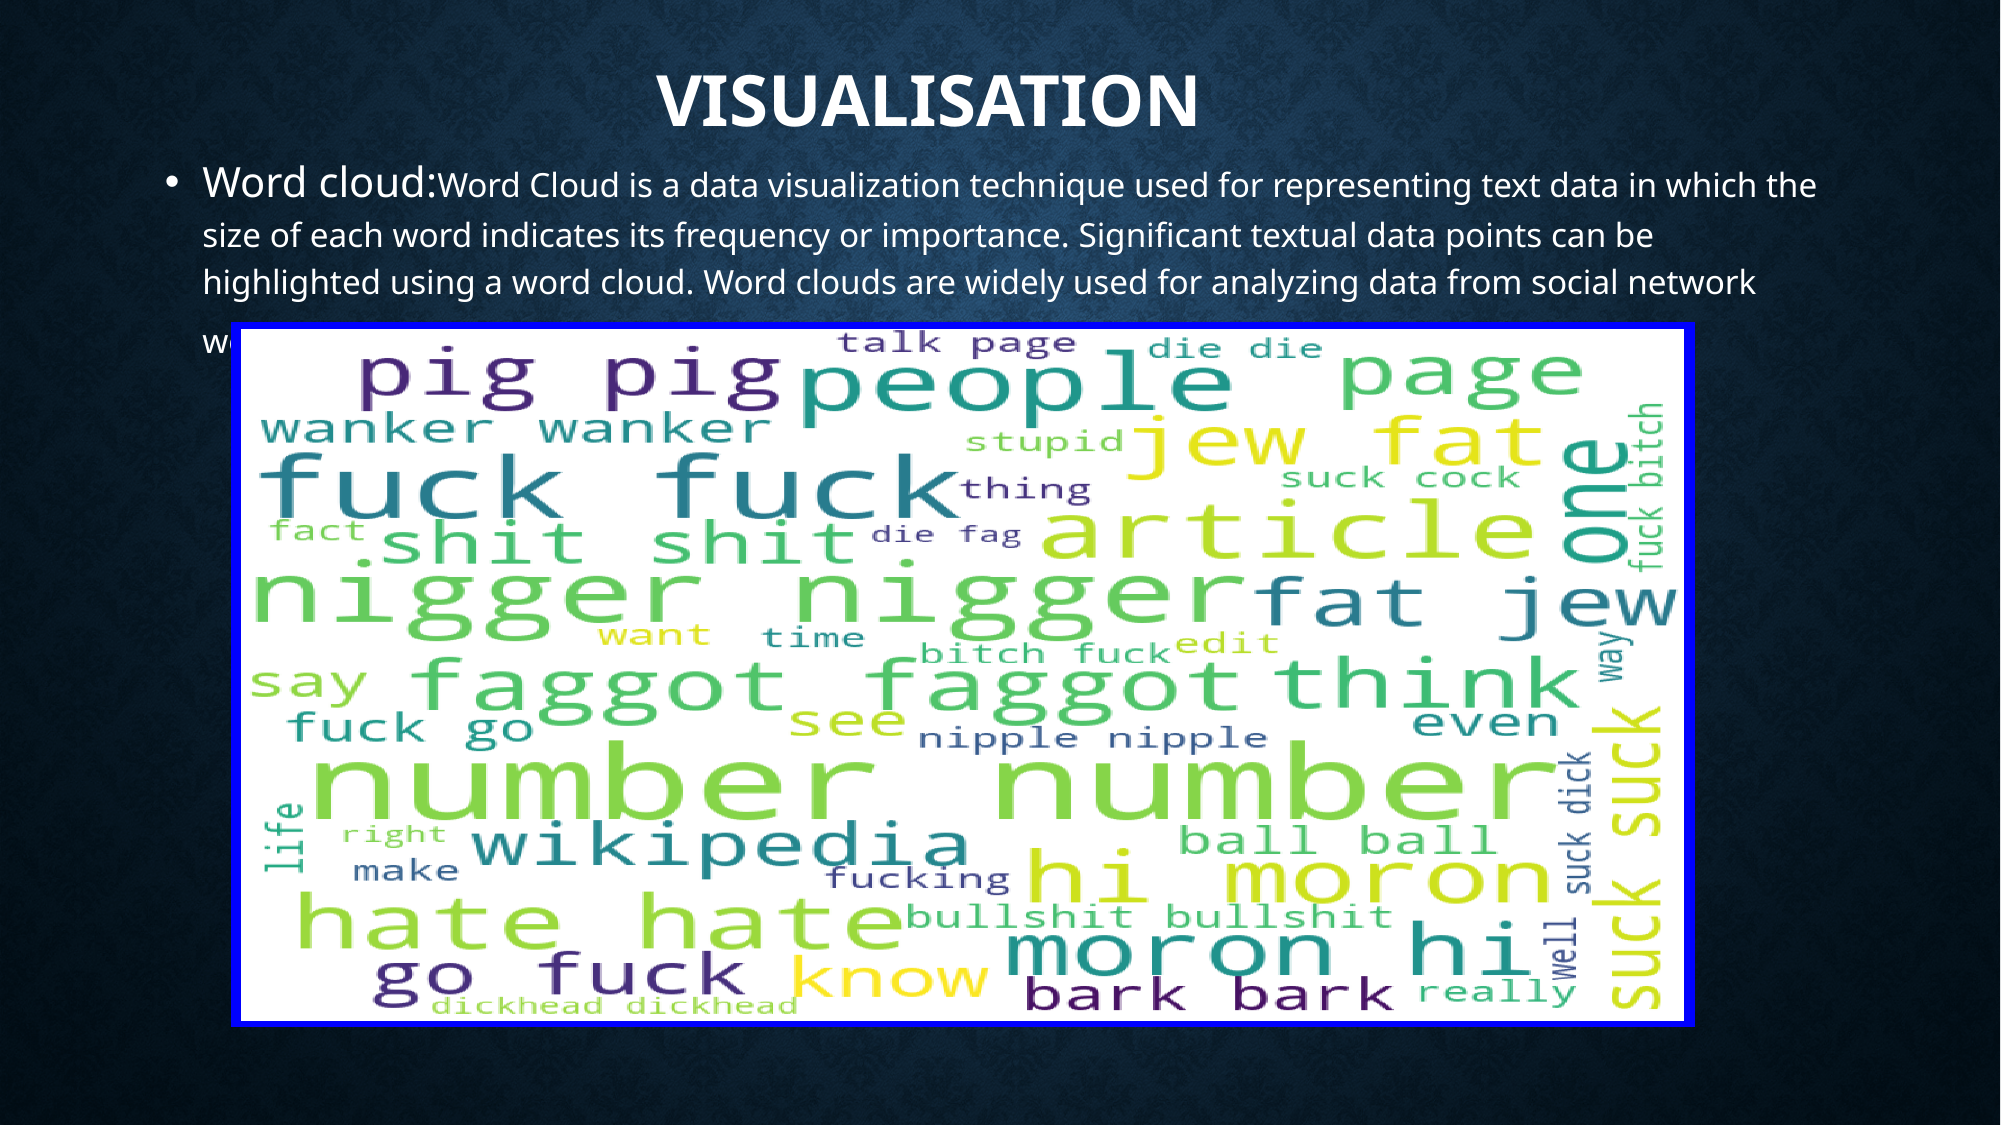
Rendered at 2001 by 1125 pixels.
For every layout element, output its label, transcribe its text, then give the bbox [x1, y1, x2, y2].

picture [230, 321, 1695, 1027]
list Word cloud:Word Cloud is a data visualization technique used for representing text data in which the size of each word indicates its frequency or importance. Significant textual data points can be highlighted using a word cloud. Word clouds are widely used for analyzing data from social network websites. [149, 138, 1849, 950]
title visualisation [164, 32, 1695, 138]
